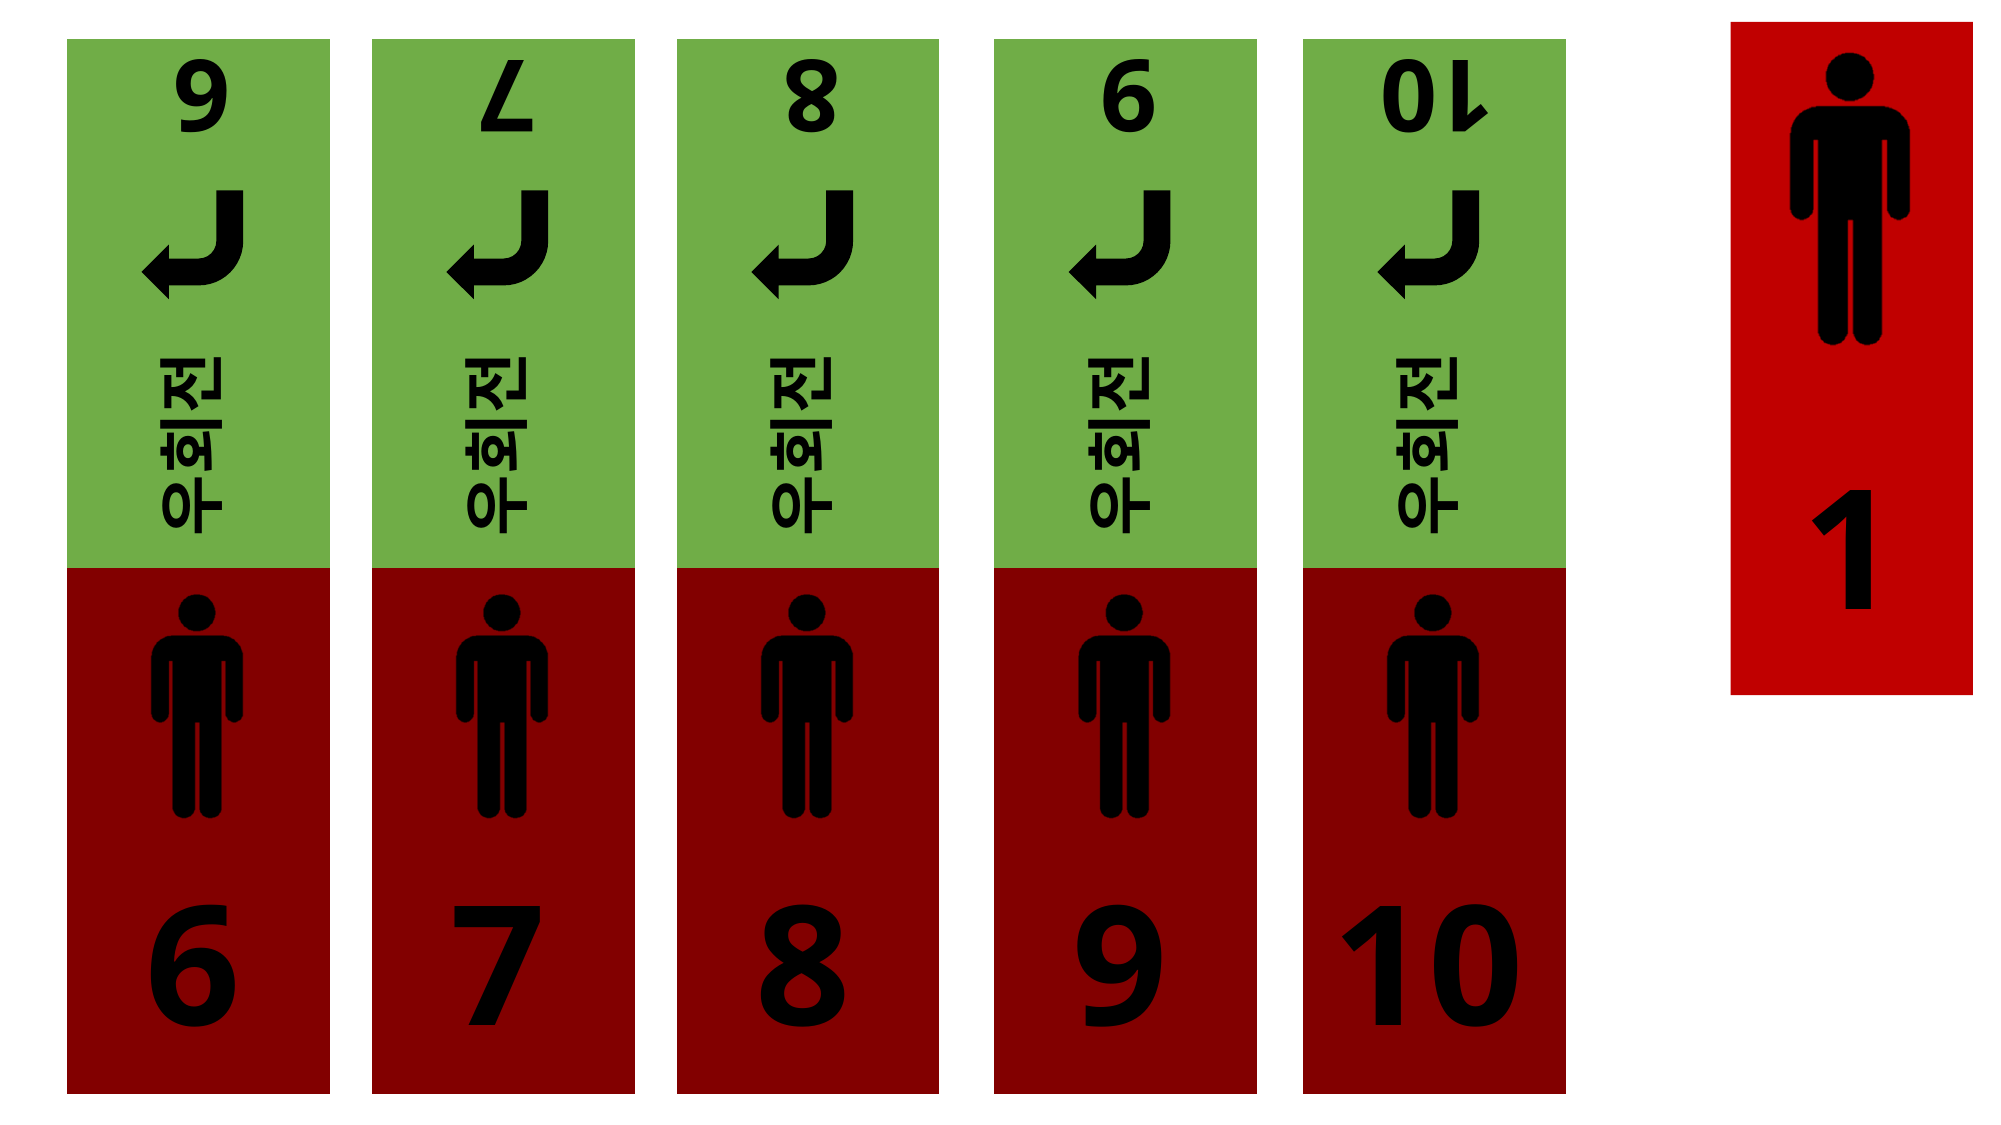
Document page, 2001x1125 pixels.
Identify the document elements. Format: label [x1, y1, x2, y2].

text_box [68, 31, 329, 1094]
text_box [1730, 21, 1973, 696]
text_box [373, 31, 634, 1094]
text_box [1304, 31, 1565, 1094]
text_box [677, 31, 939, 1094]
text_box [995, 31, 1256, 1094]
